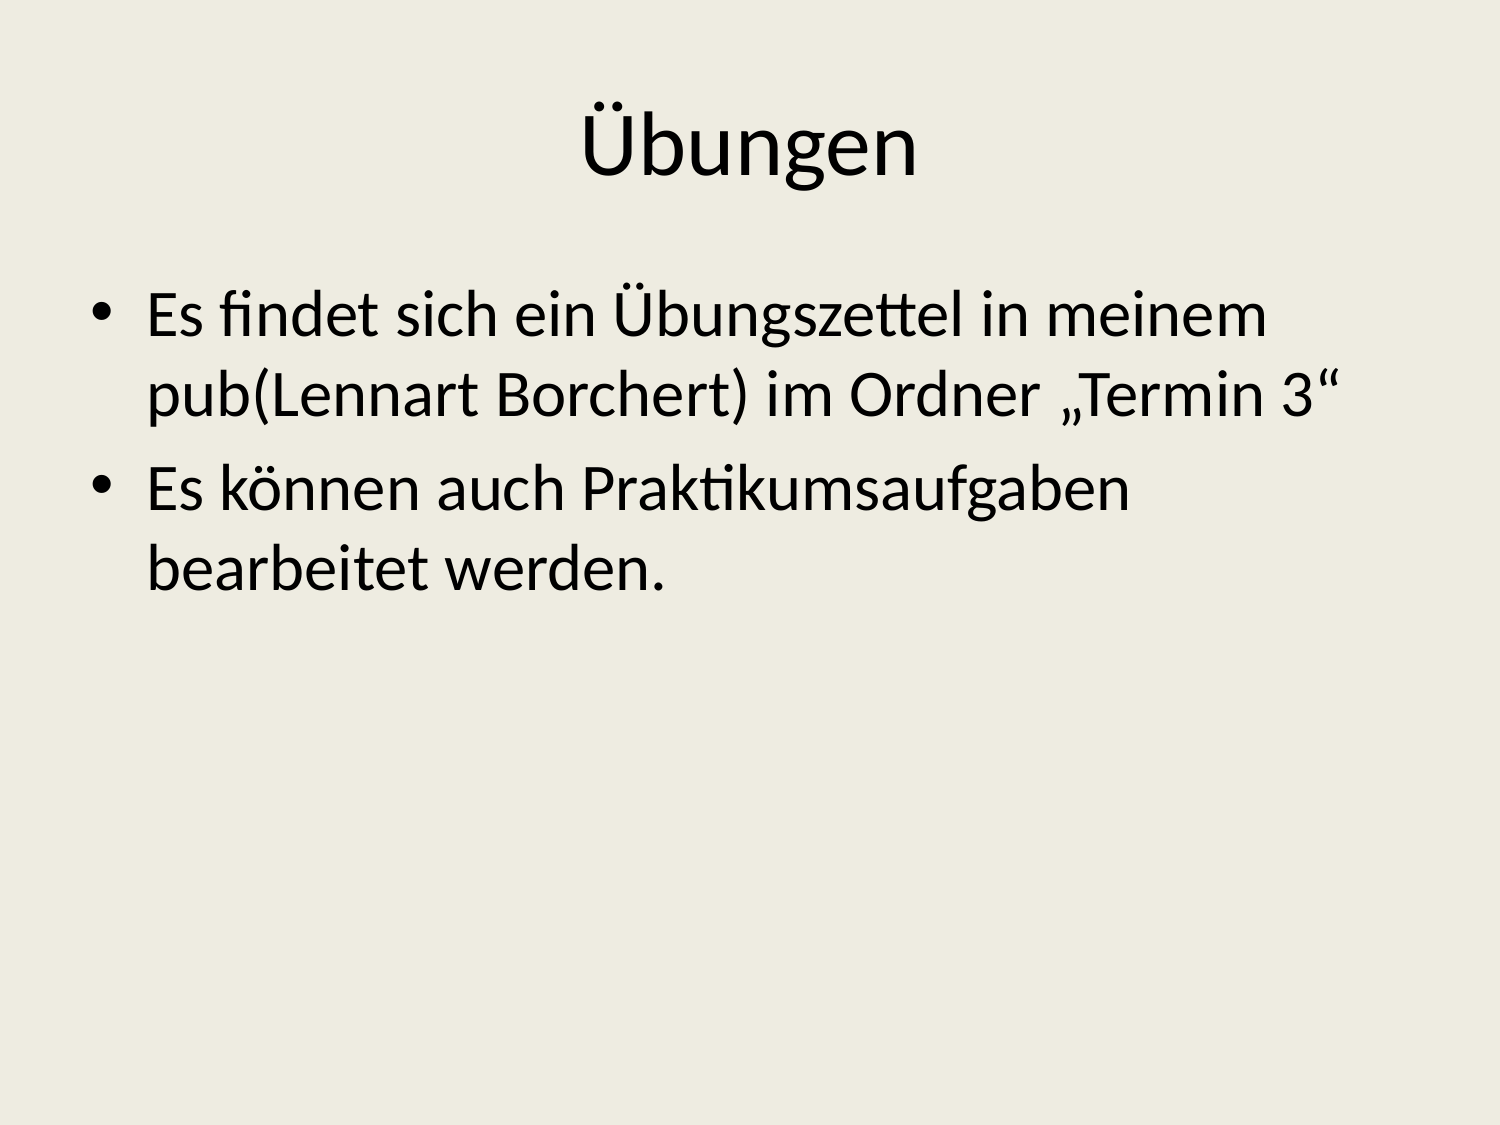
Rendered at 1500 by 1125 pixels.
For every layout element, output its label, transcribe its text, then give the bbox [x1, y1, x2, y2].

title Übungen [75, 45, 1425, 233]
list Es findet sich ein Übungszettel in meinem pub(Lennart Borchert) im Ordner „Termin 3“ Es können auch Praktikumsaufgaben bearbeitet werden. [75, 262, 1425, 1005]
